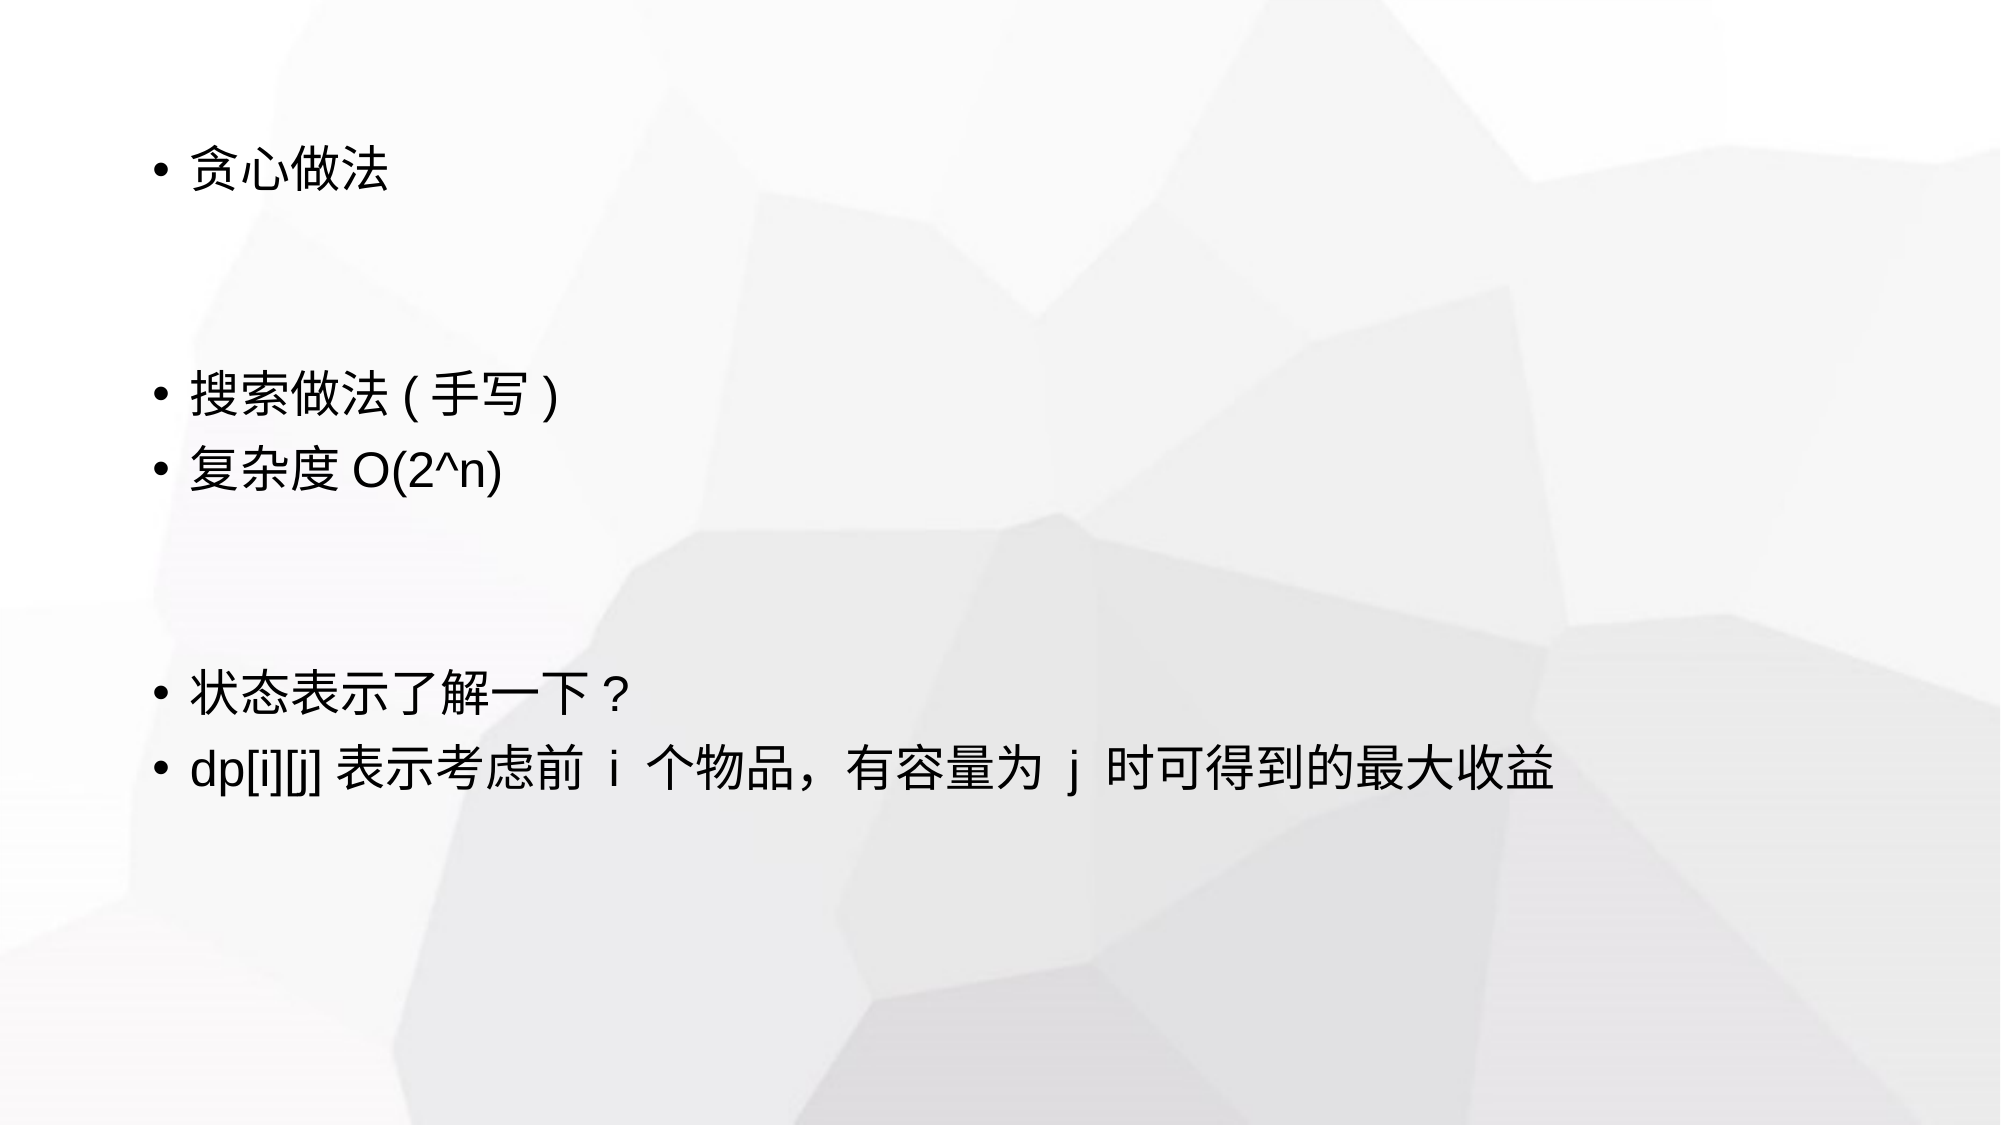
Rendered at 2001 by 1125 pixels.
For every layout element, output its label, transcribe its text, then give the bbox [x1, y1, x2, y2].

list 贪心做法 搜索做法(手写) 复杂度O(2^n) 状态表示了解一下? dp[i][j]表示考虑前 i 个物品，有容量为 j 时可得到的最大收益 [137, 137, 1863, 1014]
picture [0, 0, 2001, 1125]
